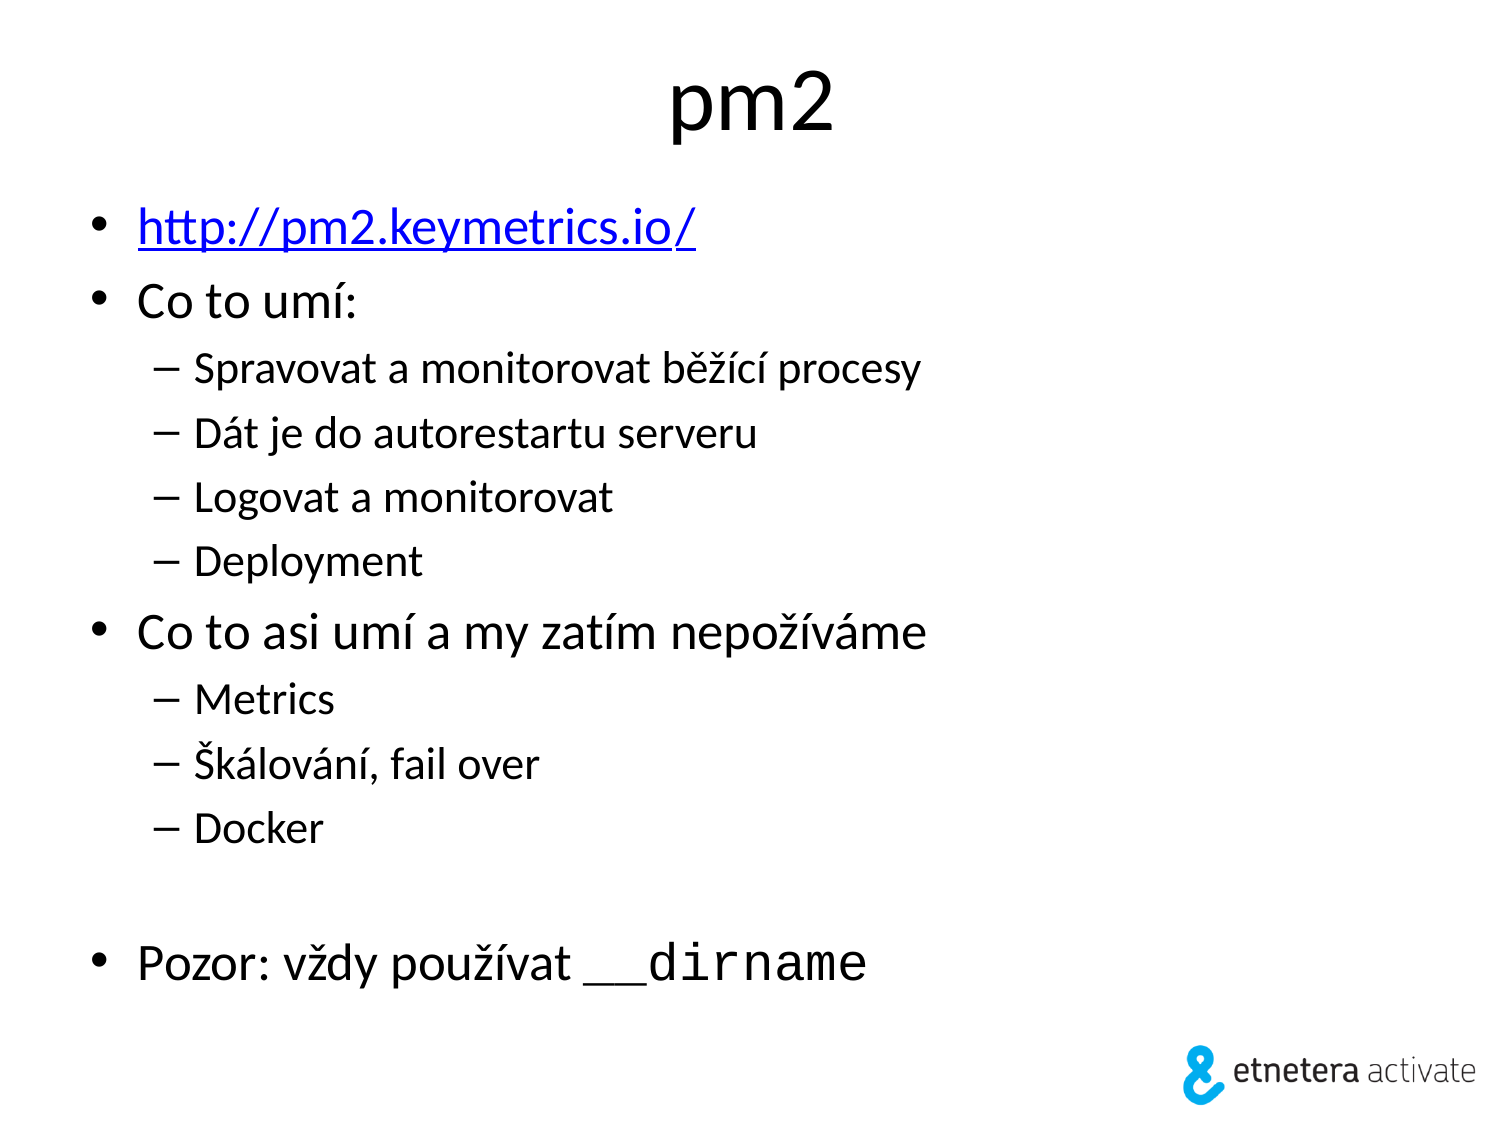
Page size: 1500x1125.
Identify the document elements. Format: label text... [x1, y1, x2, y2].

list http://pm2.keymetrics.io/ Co to umí: Spravovat a monitorovat běžící procesy Dát je do autorestartu serveru Logovat a monitorovat Deployment Co to asi umí a my zatím nepožíváme Metrics Škálování, fail over Docker Pozor: vždy používat __dirname [75, 184, 1425, 1005]
picture [1158, 1021, 1500, 1125]
title pm2 [76, 0, 1427, 188]
